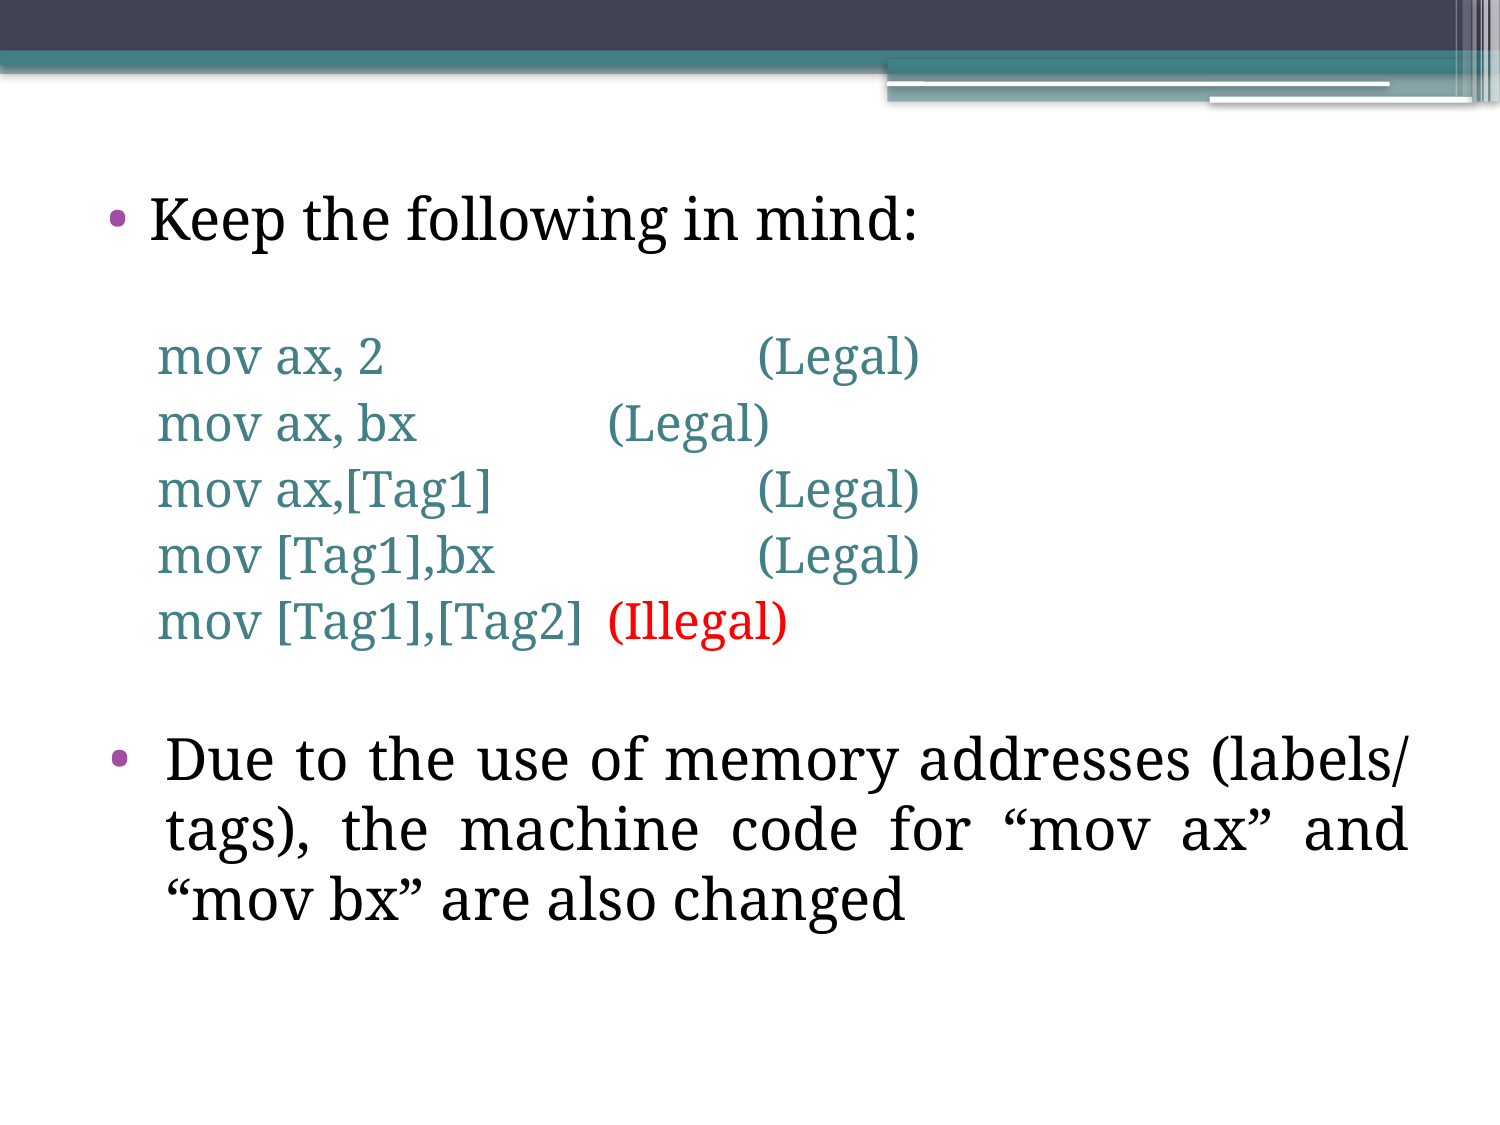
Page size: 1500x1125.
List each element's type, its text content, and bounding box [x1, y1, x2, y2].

list Keep the following in mind: mov ax, 2 (Legal) mov ax, bx (Legal) mov ax,[Tag1] (Legal) mov [Tag1],bx (Legal) mov [Tag1],[Tag2] (Illegal) Due to the use of memory addresses (labels/ tags), the machine code for “mov ax” and “mov bx” are also changed [75, 174, 1425, 1063]
